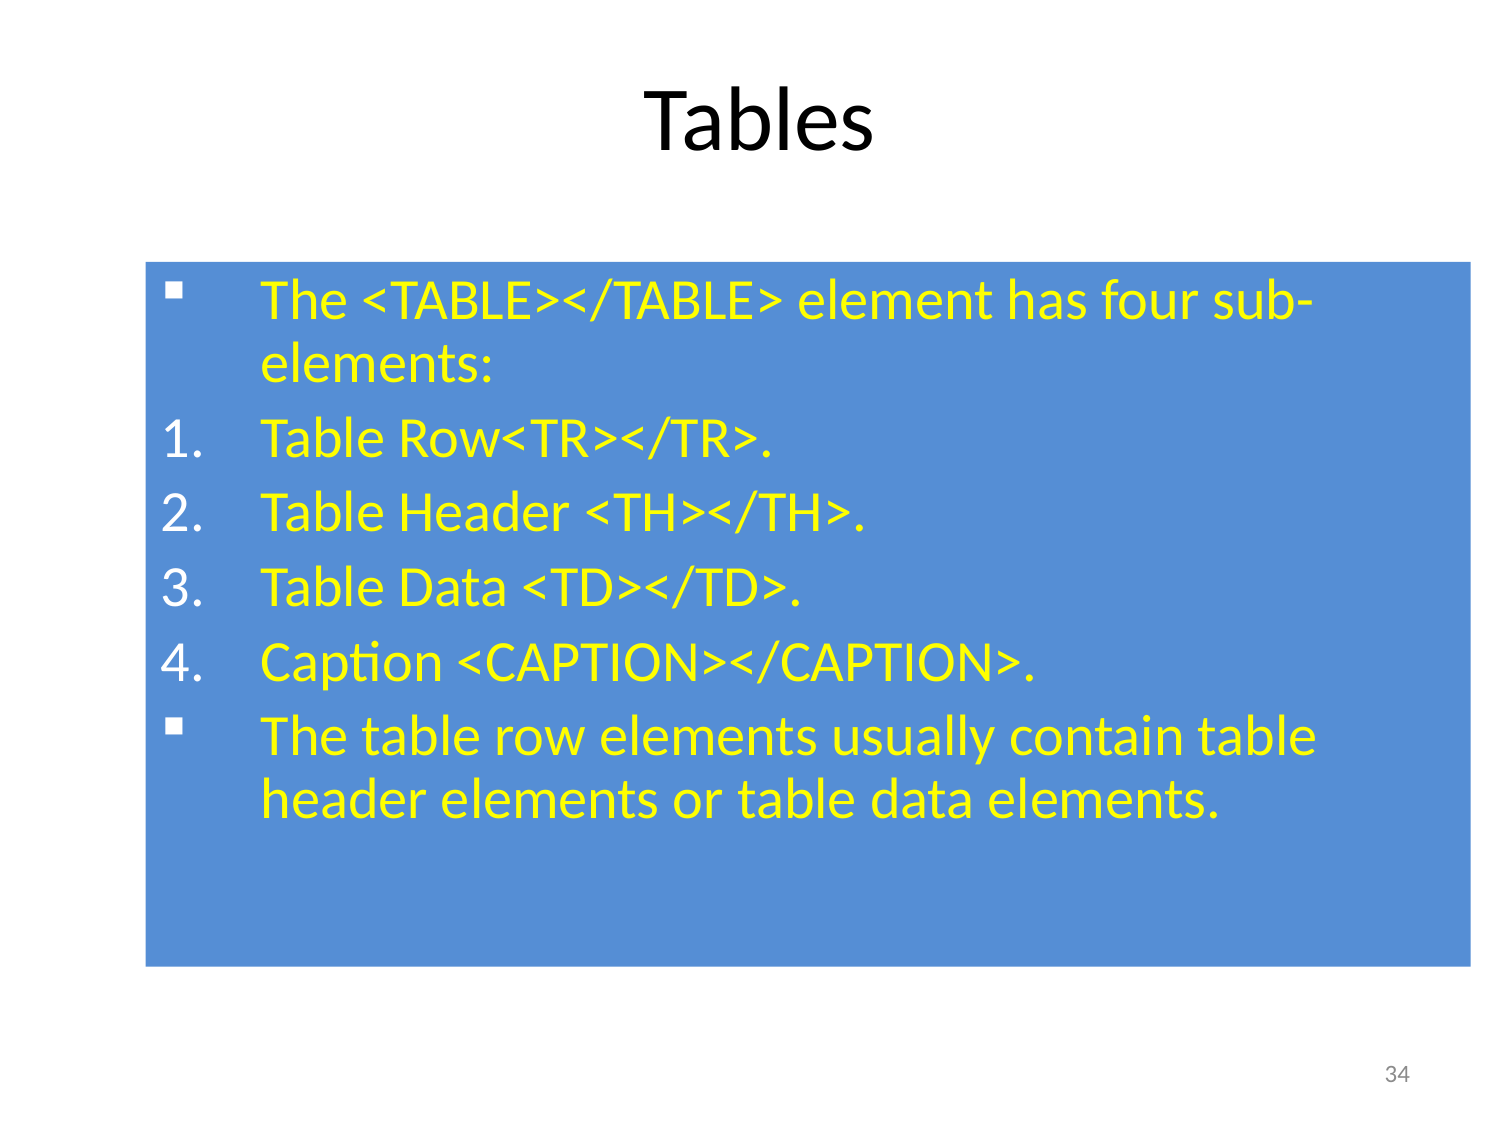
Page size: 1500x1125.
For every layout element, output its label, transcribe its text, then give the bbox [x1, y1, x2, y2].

title Tables [146, 36, 1374, 192]
slide_number 34 [1074, 1042, 1425, 1103]
list The <TABLE></TABLE> element has four sub-elements: Table Row<TR></TR>. Table Header <TH></TH>. Table Data <TD></TD>. Caption <CAPTION></CAPTION>. The table row elements usually contain table header elements or table data elements. [145, 261, 1471, 967]
